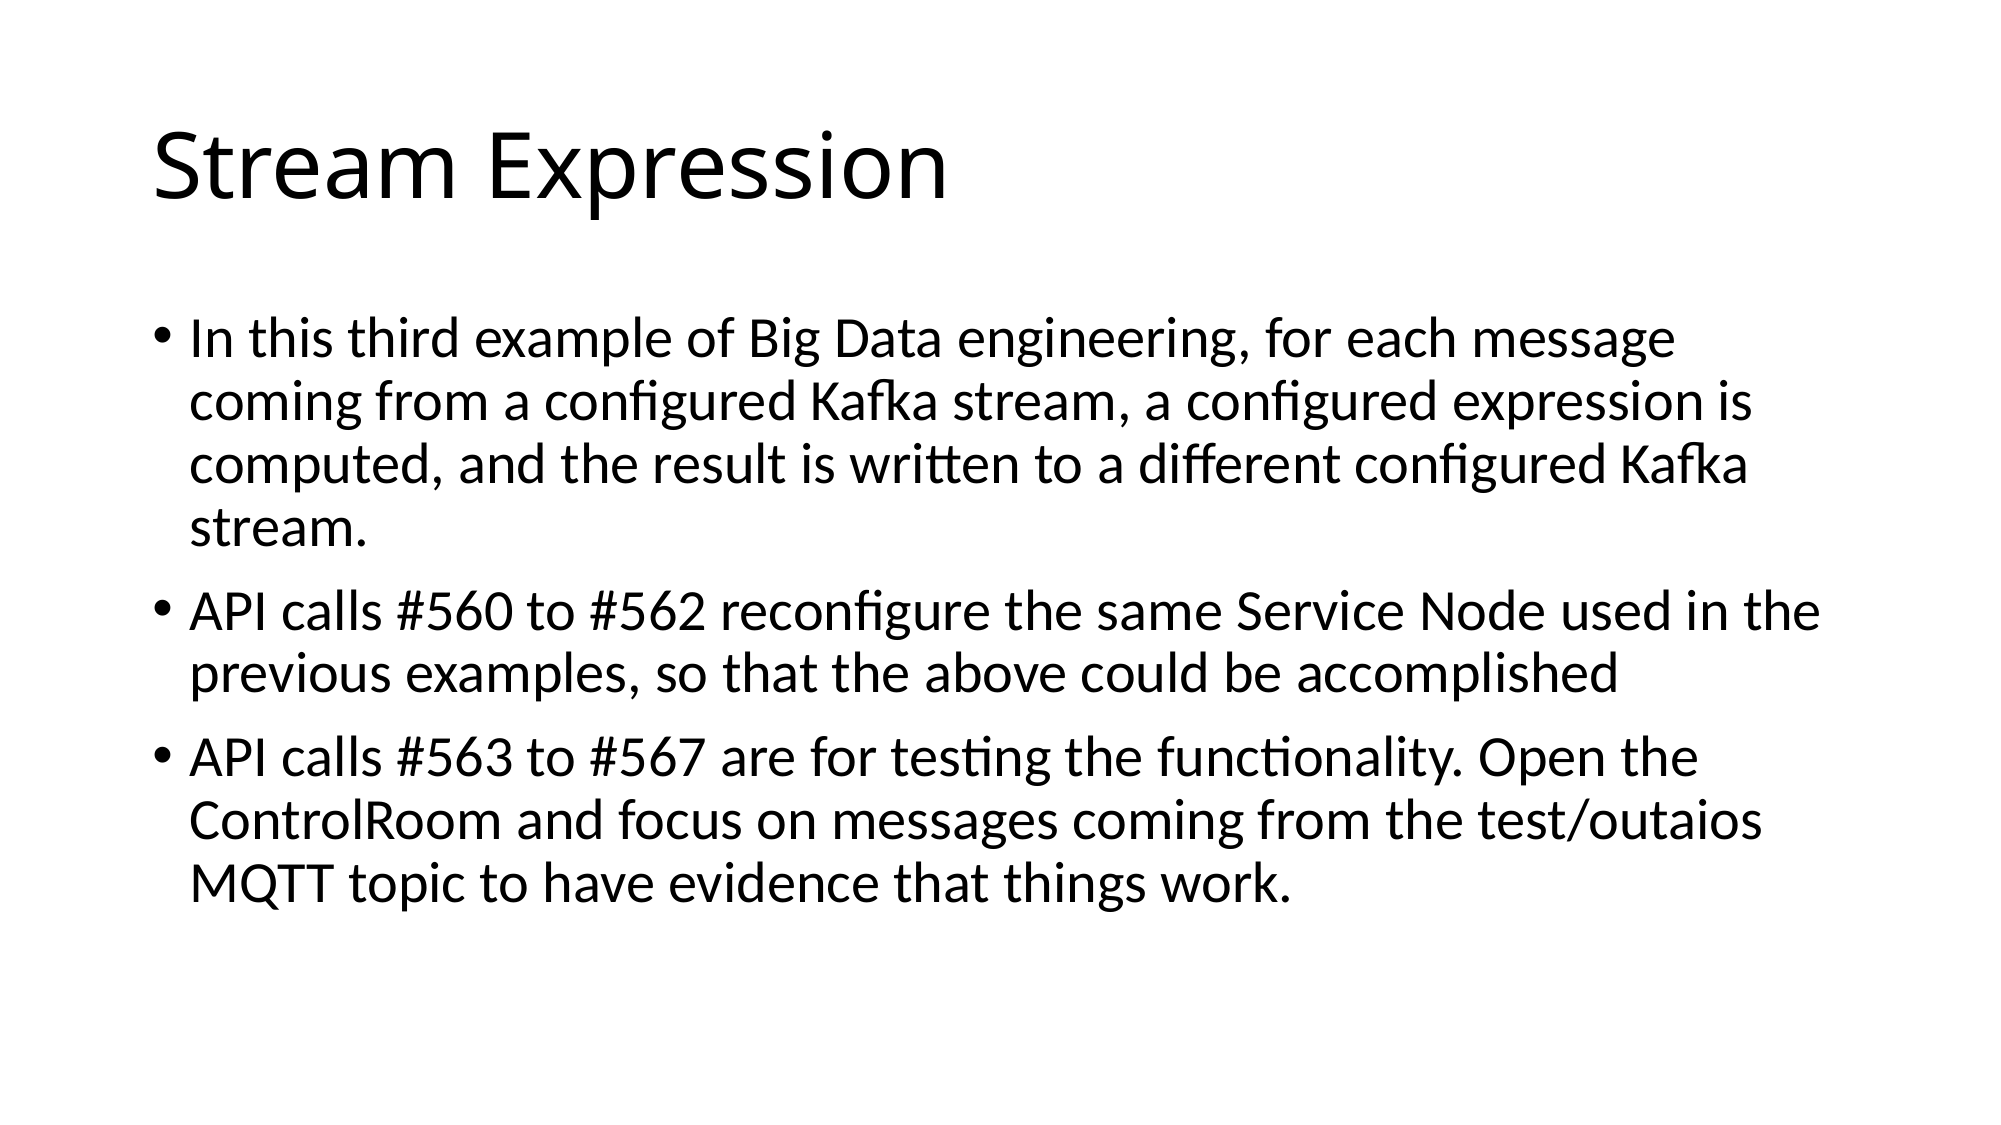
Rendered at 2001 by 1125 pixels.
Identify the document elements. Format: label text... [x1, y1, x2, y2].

title Stream Expression [137, 59, 1863, 278]
list In this third example of Big Data engineering, for each message coming from a configured Kafka stream, a configured expression is computed, and the result is written to a different configured Kafka stream. API calls #560 to #562 reconfigure the same Service Node used in the previous examples, so that the above could be accomplished API calls #563 to #567 are for testing the functionality. Open the ControlRoom and focus on messages coming from the test/outaios MQTT topic to have evidence that things work. [137, 299, 1863, 1014]
